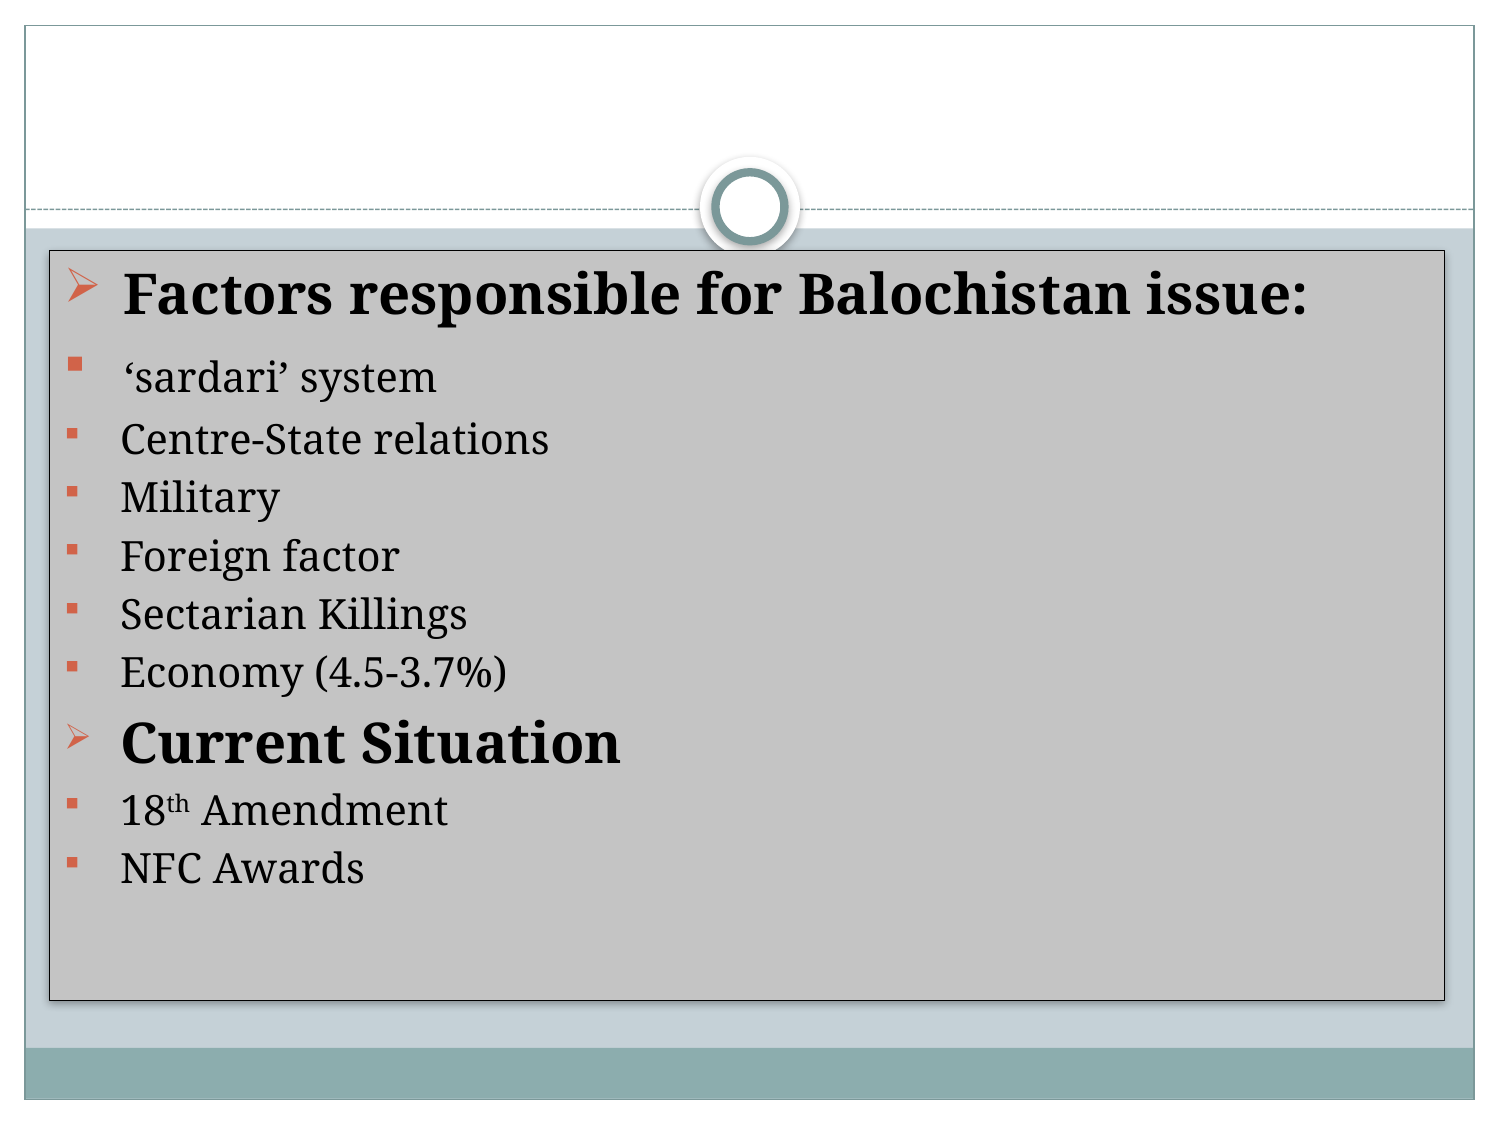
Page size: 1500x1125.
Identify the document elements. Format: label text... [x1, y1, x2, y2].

list Factors responsible for Balochistan issue: ‘sardari’ system Centre-State relations Military Foreign factor Sectarian Killings Economy (4.5-3.7%) Current Situation 18th Amendment NFC Awards [49, 250, 1445, 1001]
